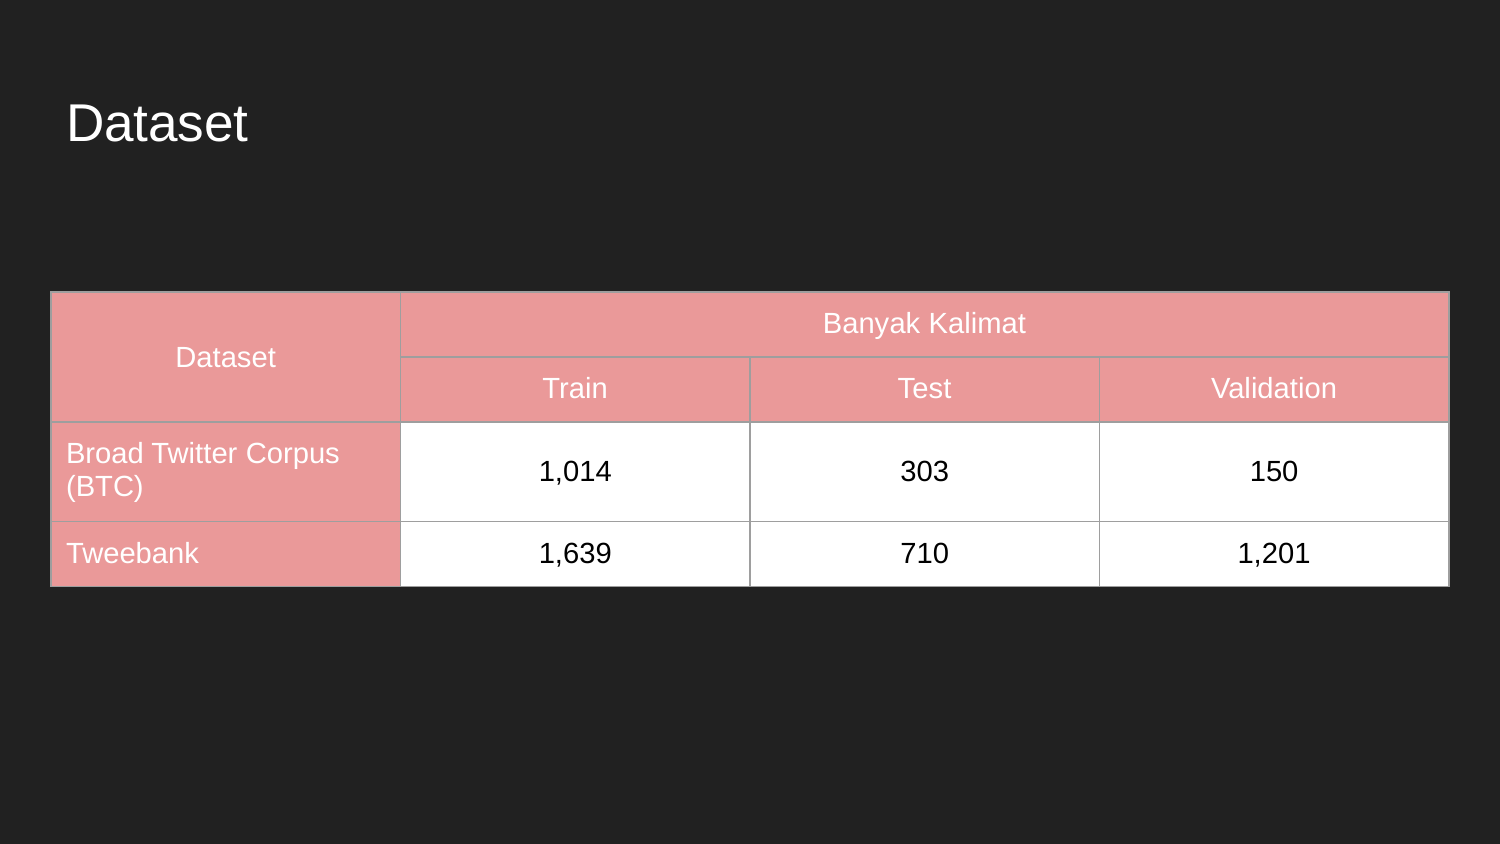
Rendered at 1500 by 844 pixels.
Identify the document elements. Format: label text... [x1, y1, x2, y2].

table_cell Broad Twitter Corpus (BTC) [52, 423, 400, 521]
table_header Banyak Kalimat [401, 293, 1448, 356]
table_cell Tweebank [52, 522, 400, 586]
table_cell 303 [751, 423, 1099, 521]
table_cell Train [401, 358, 749, 421]
title Dataset [51, 72, 1449, 167]
table_cell 150 [1100, 423, 1448, 521]
table_cell 1,201 [1100, 522, 1448, 586]
table_cell 1,014 [401, 423, 749, 521]
table_cell Test [751, 358, 1099, 421]
table_cell Validation [1100, 358, 1448, 421]
table_header Dataset [52, 293, 400, 421]
table_cell 1,639 [401, 522, 749, 586]
table_cell 710 [751, 522, 1099, 586]
